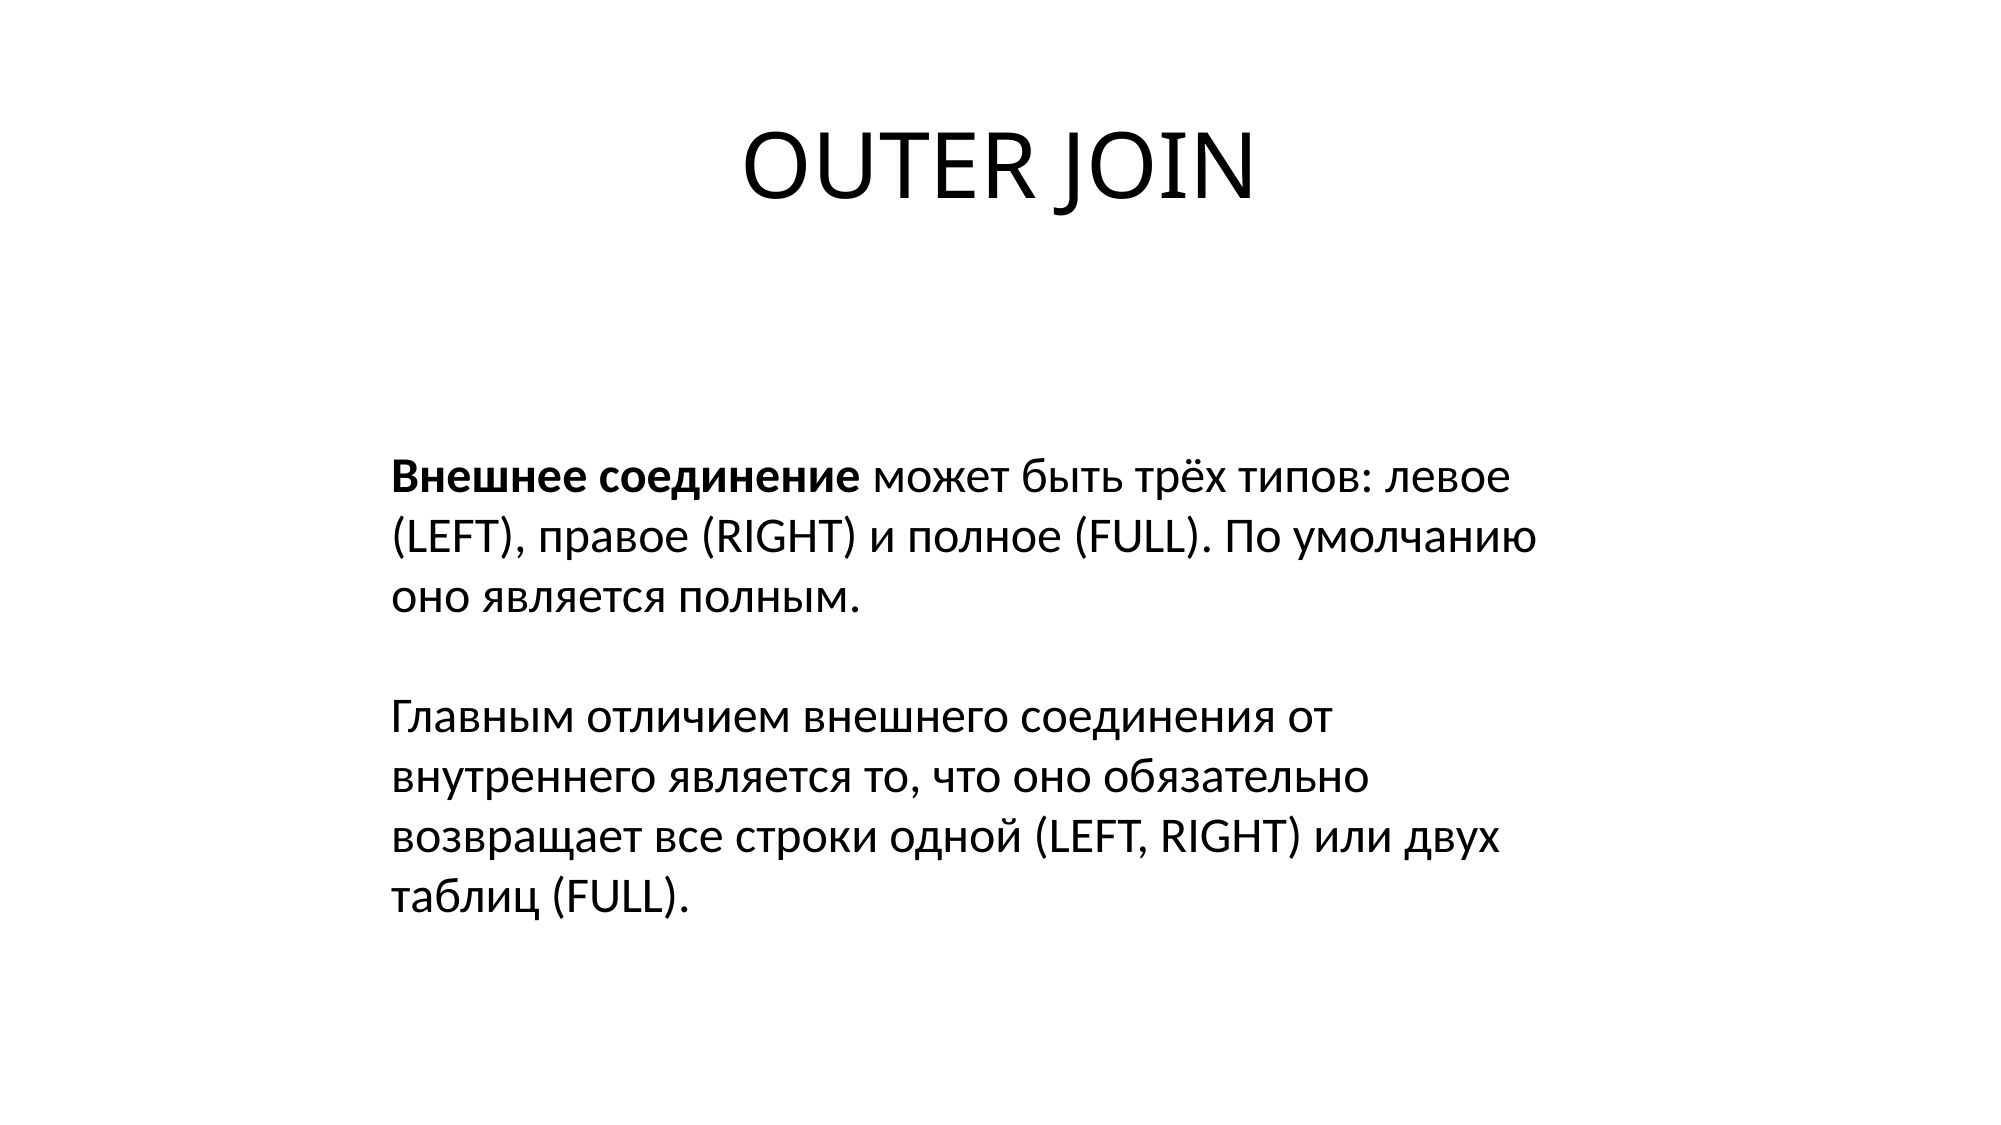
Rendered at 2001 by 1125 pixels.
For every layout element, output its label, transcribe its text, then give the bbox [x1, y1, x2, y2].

title OUTER JOIN [137, 59, 1863, 278]
text_box Внешнее соединение может быть трёх типов: левое (LEFT), правое (RIGHT) и полное (FULL). По умолчанию оно является полным. Главным отличием внешнего соединения от внутреннего является то, что оно обязательно возвращает все строки одной (LEFT, RIGHT) или двух таблиц (FULL). [376, 435, 1624, 930]
